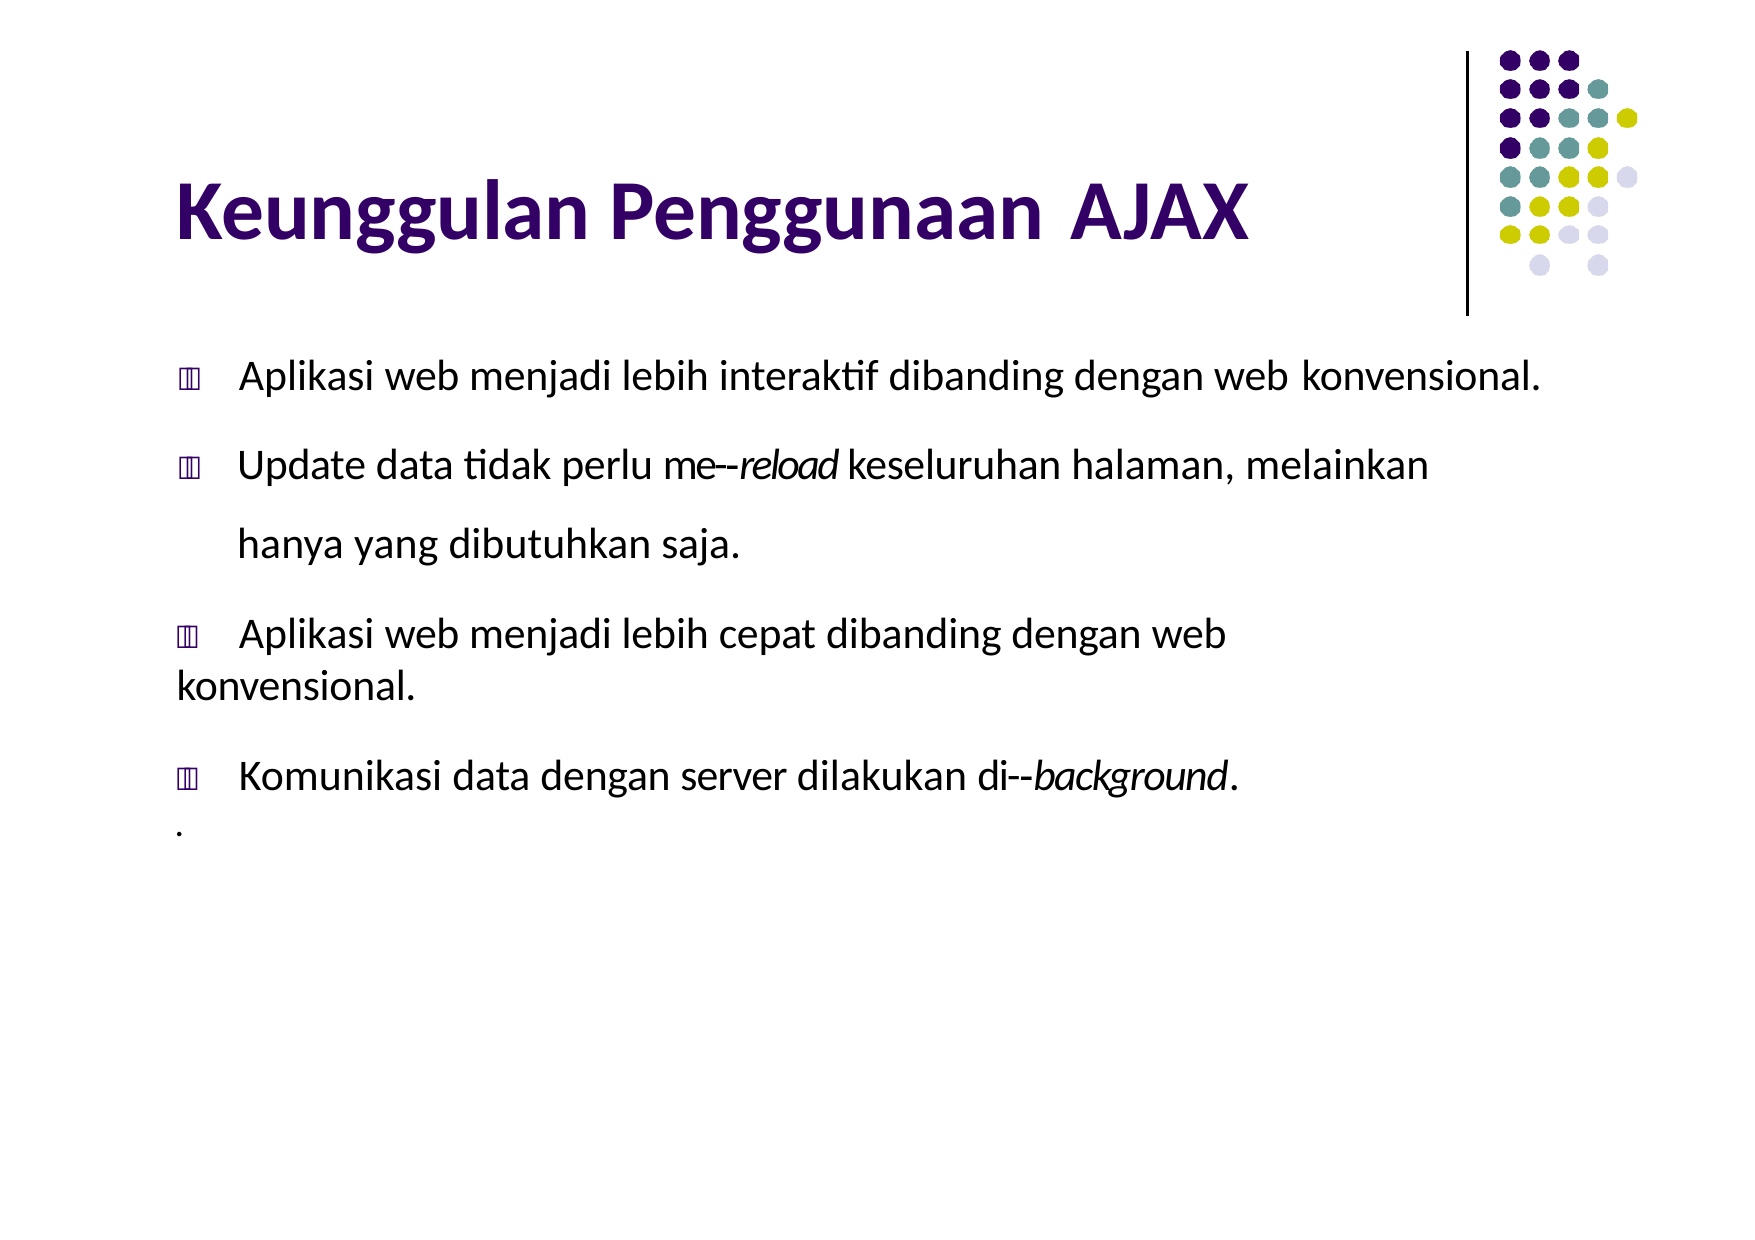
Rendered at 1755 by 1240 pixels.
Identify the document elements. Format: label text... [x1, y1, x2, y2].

picture [1558, 196, 1580, 217]
picture [1558, 79, 1580, 99]
picture [1529, 137, 1550, 159]
picture [1558, 50, 1580, 71]
picture [1499, 225, 1521, 244]
picture [1616, 166, 1638, 188]
picture [1499, 137, 1521, 159]
picture [1587, 196, 1609, 217]
picture [1499, 50, 1521, 71]
picture [1587, 108, 1609, 128]
text_box  Aplikasi web menjadi lebih interaktif dibanding dengan web konvensional.  Update data tidak perlu me-­‐reload keseluruhan halaman, melainkan hanya yang dibutuhkan saja.  Aplikasi web menjadi lebih cepat dibanding dengan web konvensional.  Komunikasi data dengan server dilakukan di-­‐background. . [174, 344, 1563, 934]
picture [1587, 254, 1609, 276]
picture [1587, 225, 1609, 244]
picture [1499, 79, 1521, 99]
picture [1499, 108, 1521, 128]
picture [1587, 79, 1609, 99]
title Keunggulan Penggunaan AJAX [174, 152, 1256, 344]
picture [1529, 225, 1550, 244]
picture [1558, 225, 1580, 244]
picture [1499, 196, 1521, 217]
picture [1499, 166, 1521, 188]
picture [1587, 166, 1609, 188]
picture [1529, 254, 1550, 276]
picture [1558, 108, 1580, 128]
picture [1529, 166, 1550, 188]
picture [1558, 137, 1580, 159]
picture [1529, 79, 1550, 99]
picture [1558, 166, 1580, 188]
picture [1616, 108, 1638, 128]
picture [1529, 108, 1550, 128]
picture [1587, 137, 1609, 159]
picture [1529, 50, 1550, 71]
picture [1529, 196, 1550, 217]
